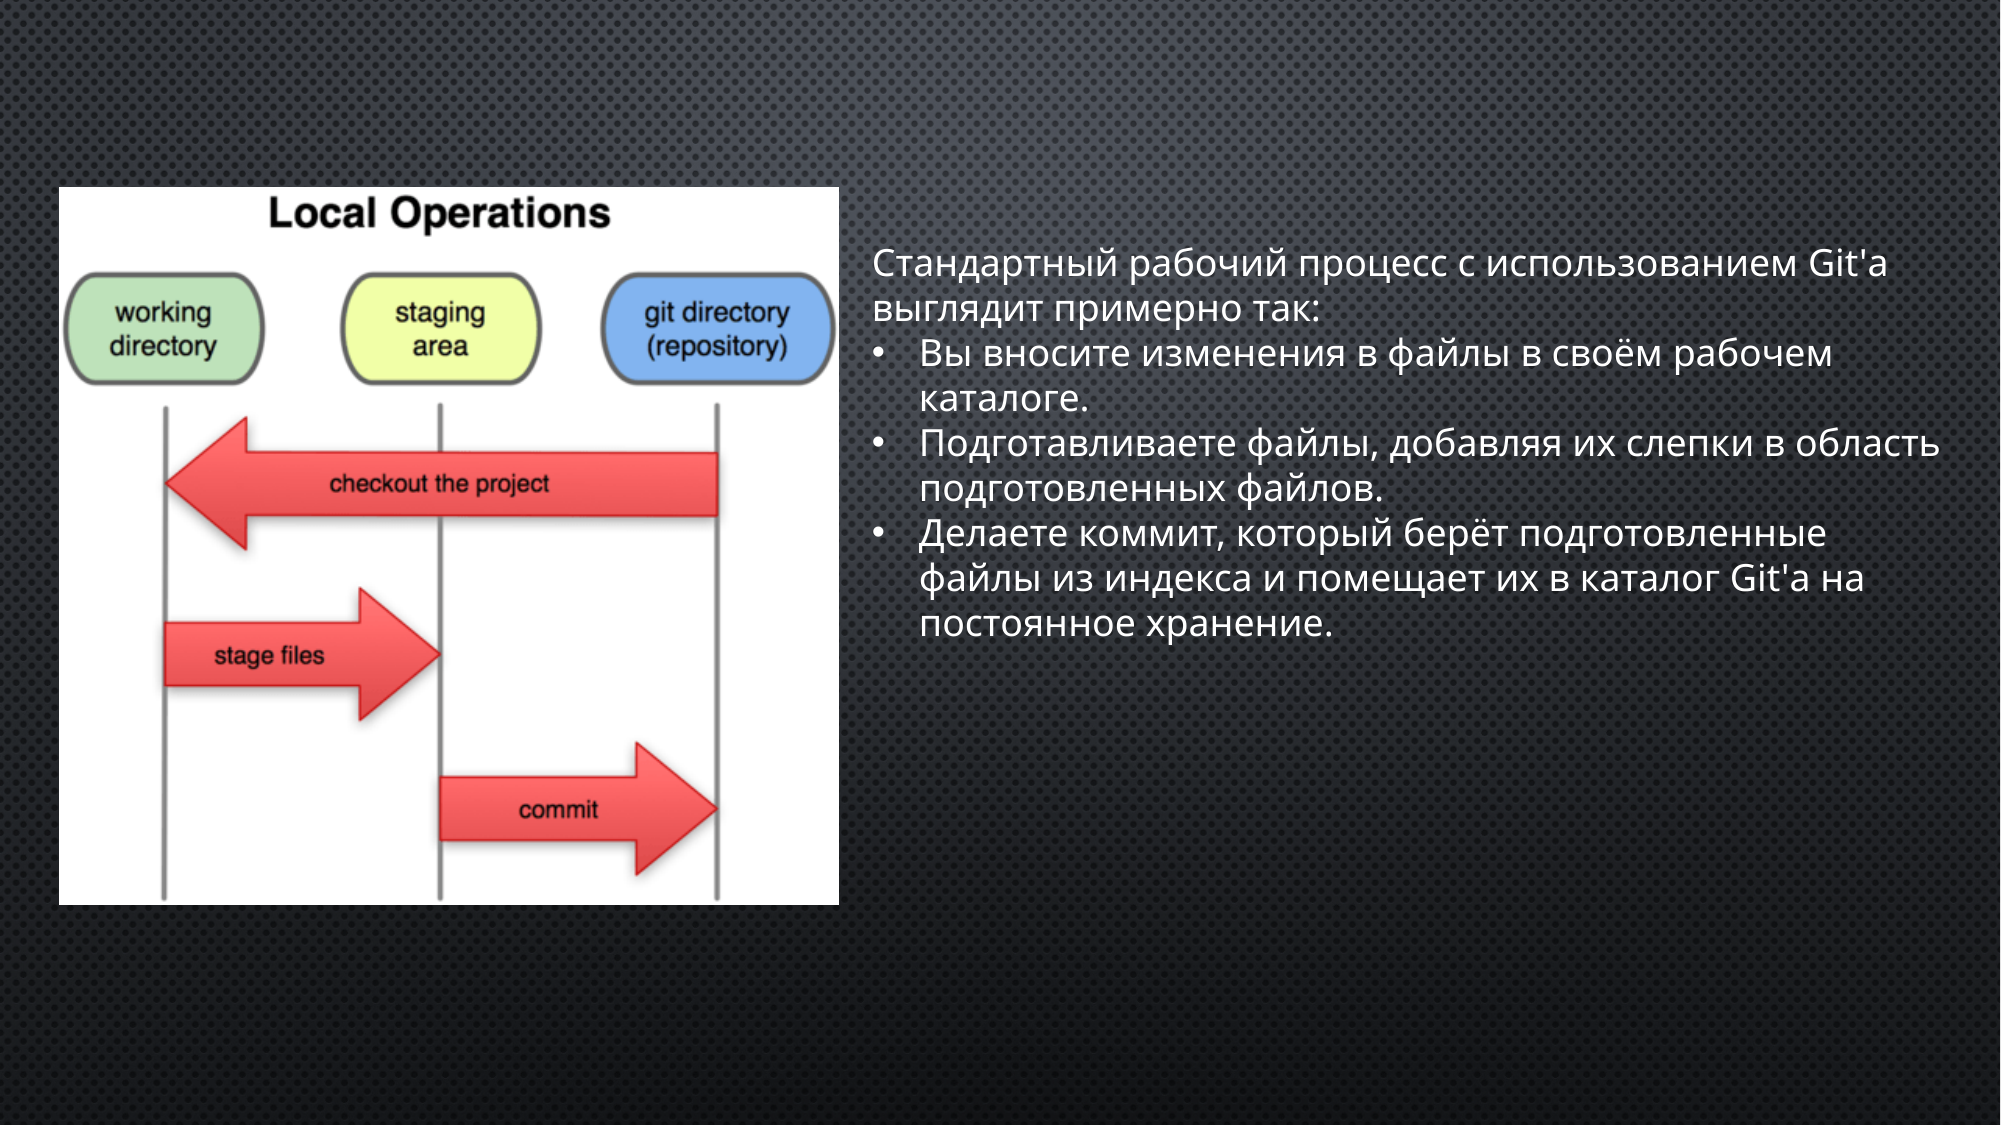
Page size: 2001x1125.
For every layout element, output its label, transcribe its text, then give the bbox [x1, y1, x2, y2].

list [58, 187, 839, 905]
text_box Стандартный рабочий процесс с использованием Git'а выглядит примерно так: Вы вносите изменения в файлы в своём рабочем каталоге. Подготавливаете файлы, добавляя их слепки в область подготовленных файлов. Делаете коммит, который берёт подготовленные файлы из индекса и помещает их в каталог Git'а на постоянное хранение. [857, 231, 1973, 697]
